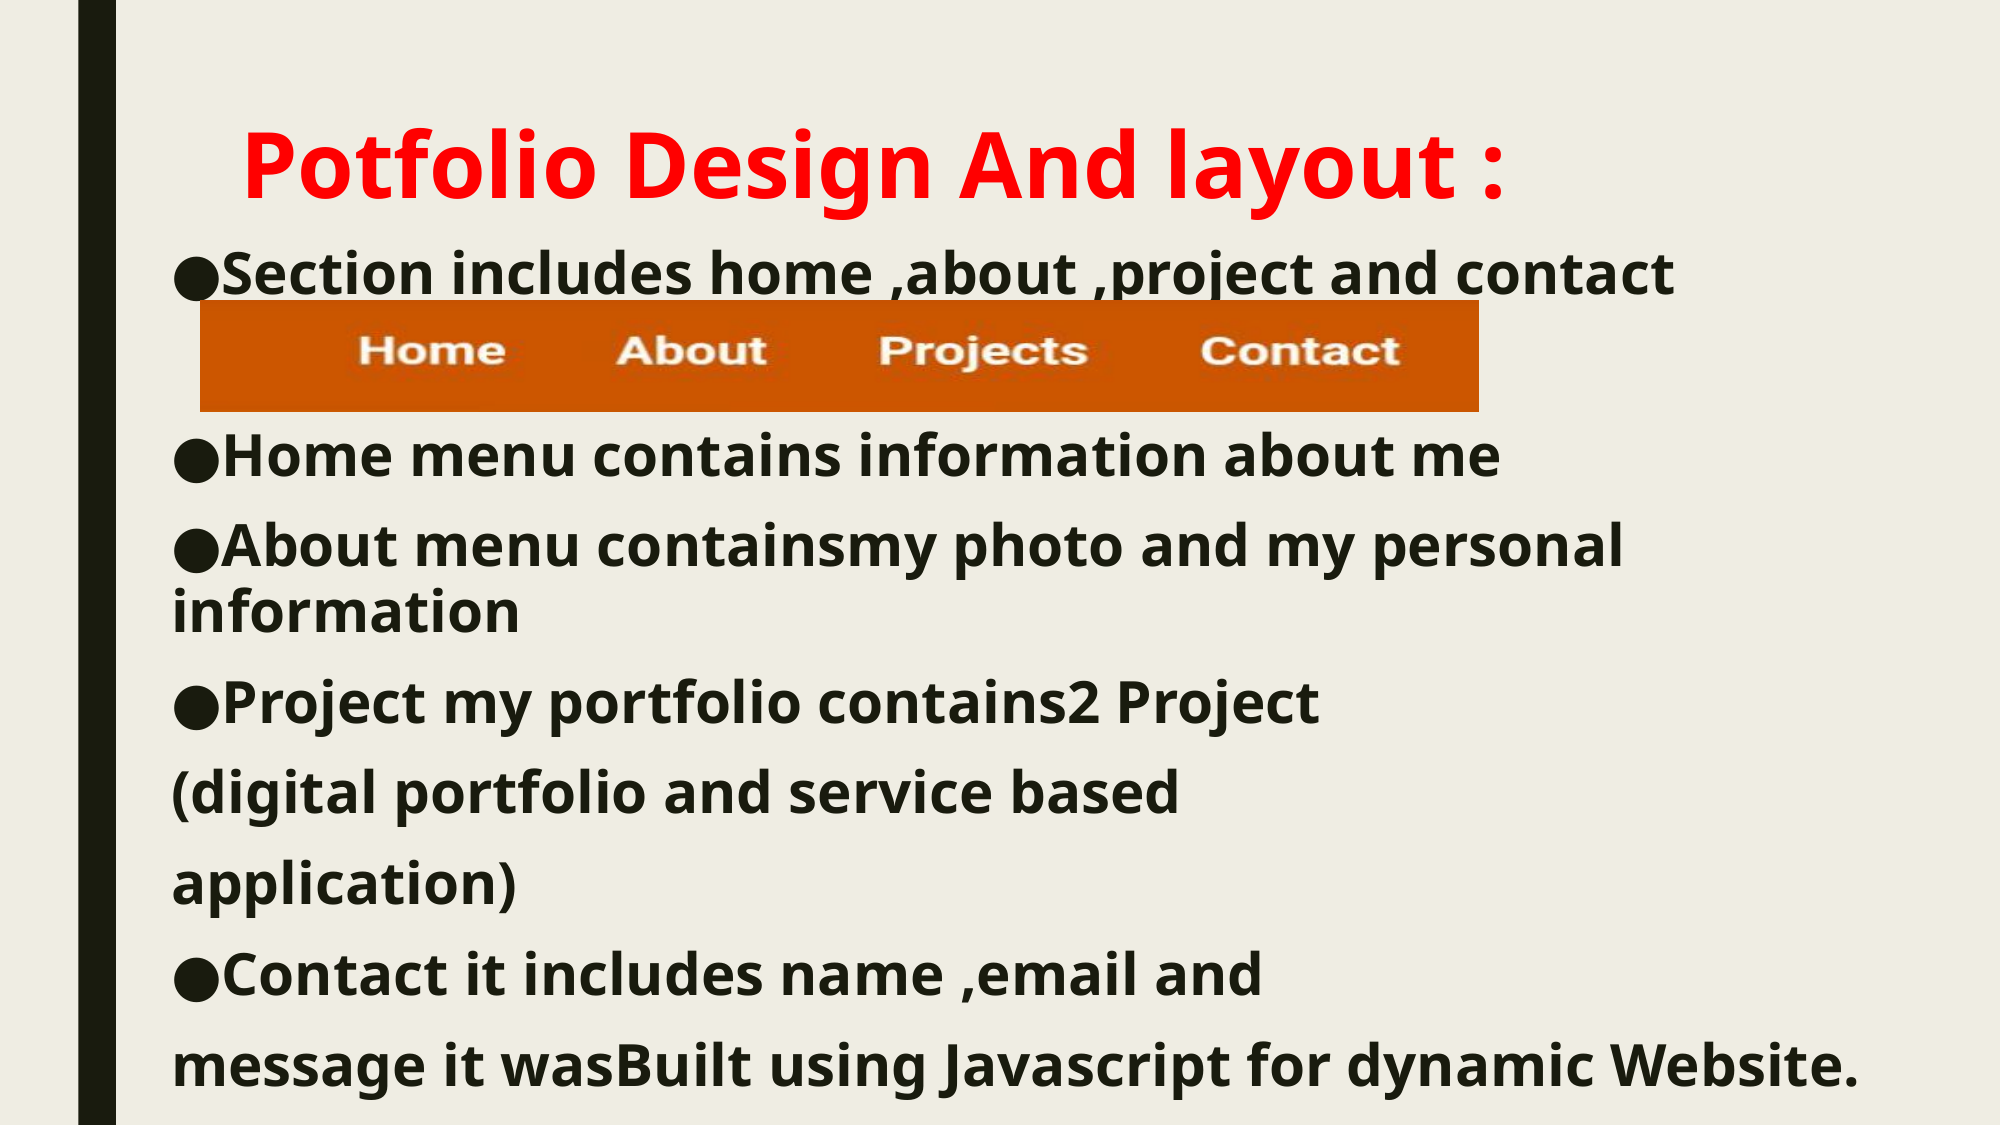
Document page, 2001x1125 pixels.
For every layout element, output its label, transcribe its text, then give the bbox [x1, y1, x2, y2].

title Potfolio Design And layout : [225, 112, 1800, 234]
picture [199, 300, 1479, 412]
list ●Section includes home ,about ,project and contact ●Home menu contains information about me ●About menu containsmy photo and my personal information ●Project my portfolio contains2 Project (digital portfolio and service based application) ●Contact it includes name ,email and message it wasBuilt using Javascript for dynamic Website. [156, 234, 1939, 900]
